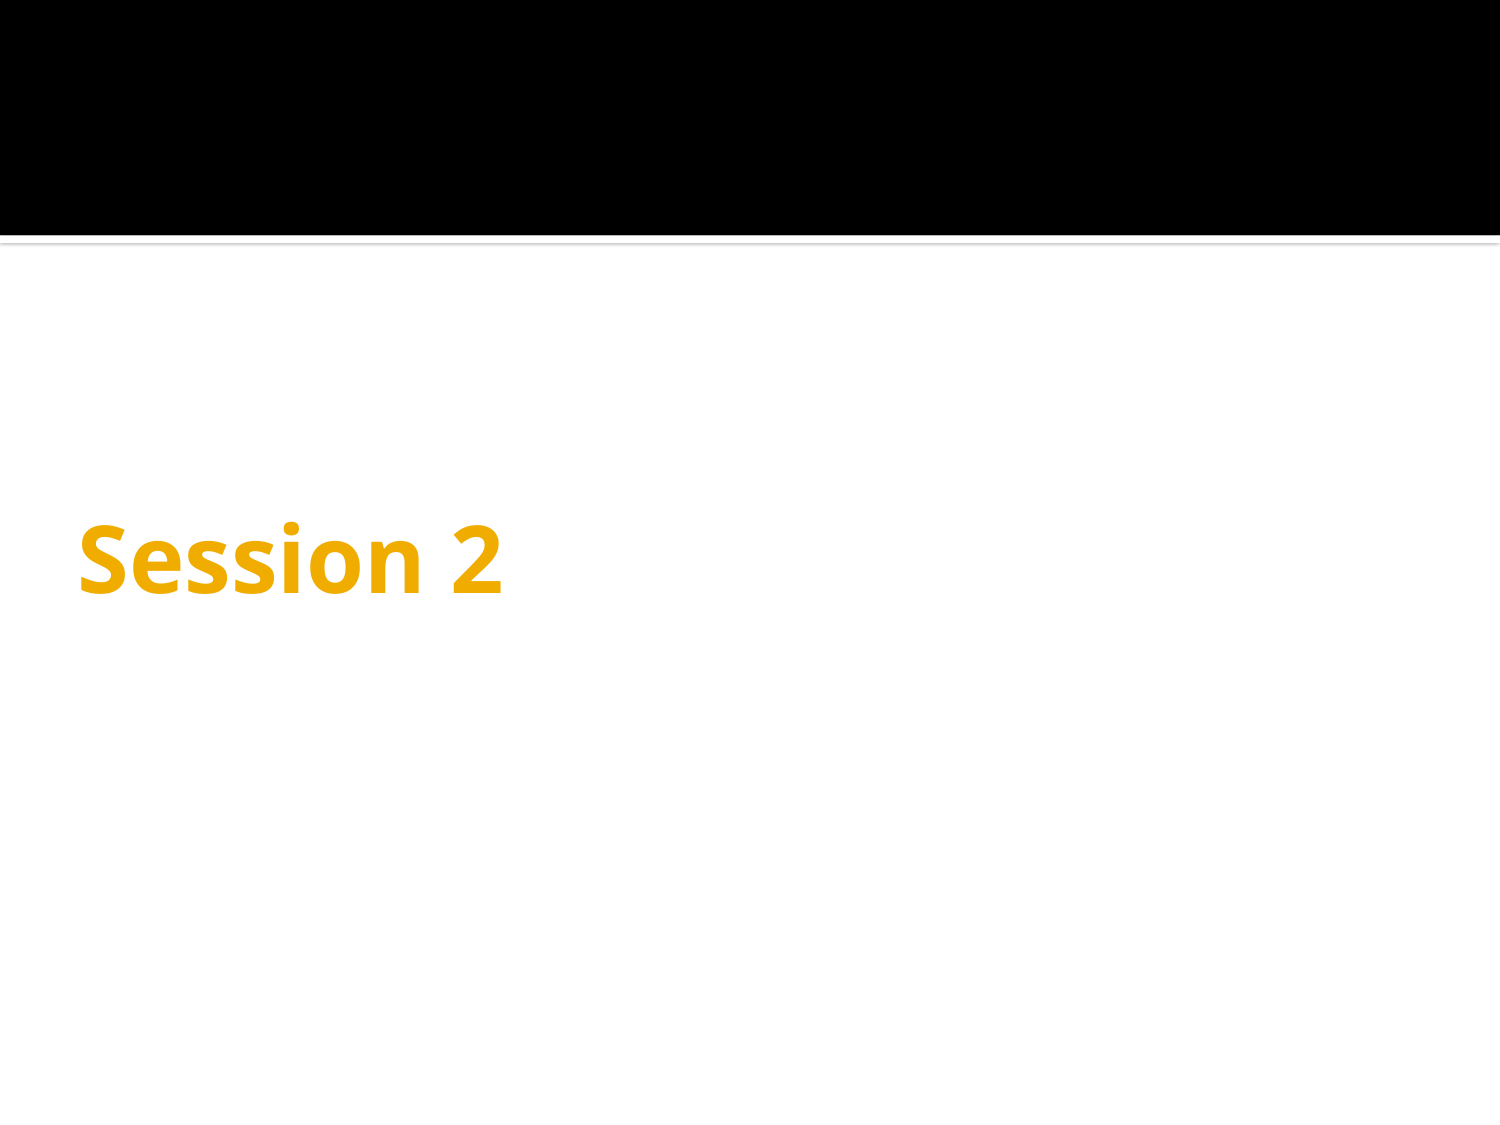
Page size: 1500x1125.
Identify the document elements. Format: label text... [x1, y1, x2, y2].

title Session 2 [62, 462, 1413, 650]
